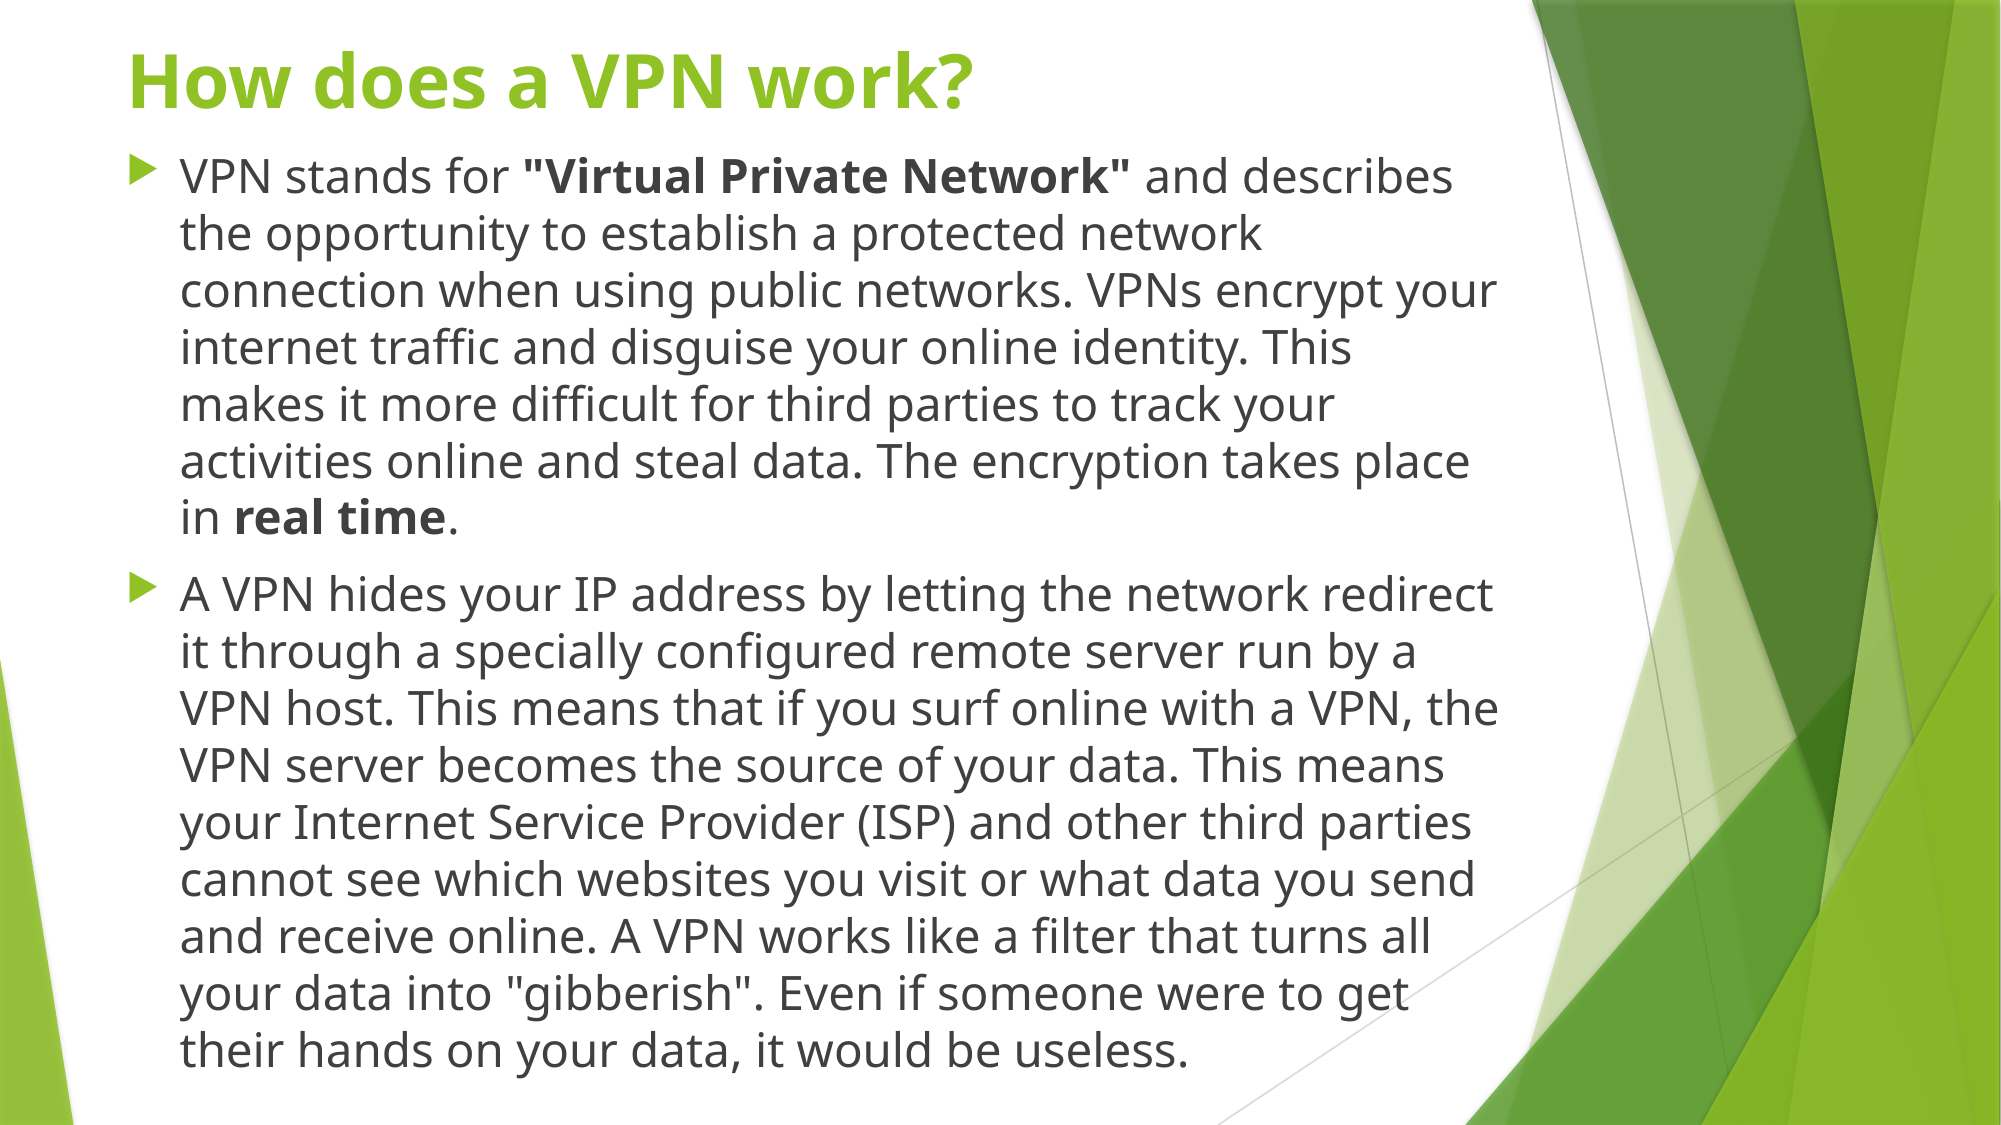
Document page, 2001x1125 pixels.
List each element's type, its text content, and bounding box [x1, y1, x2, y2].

list VPN stands for "Virtual Private Network" and describes the opportunity to establish a protected network connection when using public networks. VPNs encrypt your internet traffic and disguise your online identity. This makes it more difficult for third parties to track your activities online and steal data. The encryption takes place in real time. A VPN hides your IP address by letting the network redirect it through a specially configured remote server run by a VPN host. This means that if you surf online with a VPN, the VPN server becomes the source of your data. This means your Internet Service Provider (ISP) and other third parties cannot see which websites you visit or what data you send and receive online. A VPN works like a filter that turns all your data into "gibberish". Even if someone were to get their hands on your data, it would be useless. [111, 138, 1522, 1100]
title How does a VPN work? [111, 25, 1522, 138]
